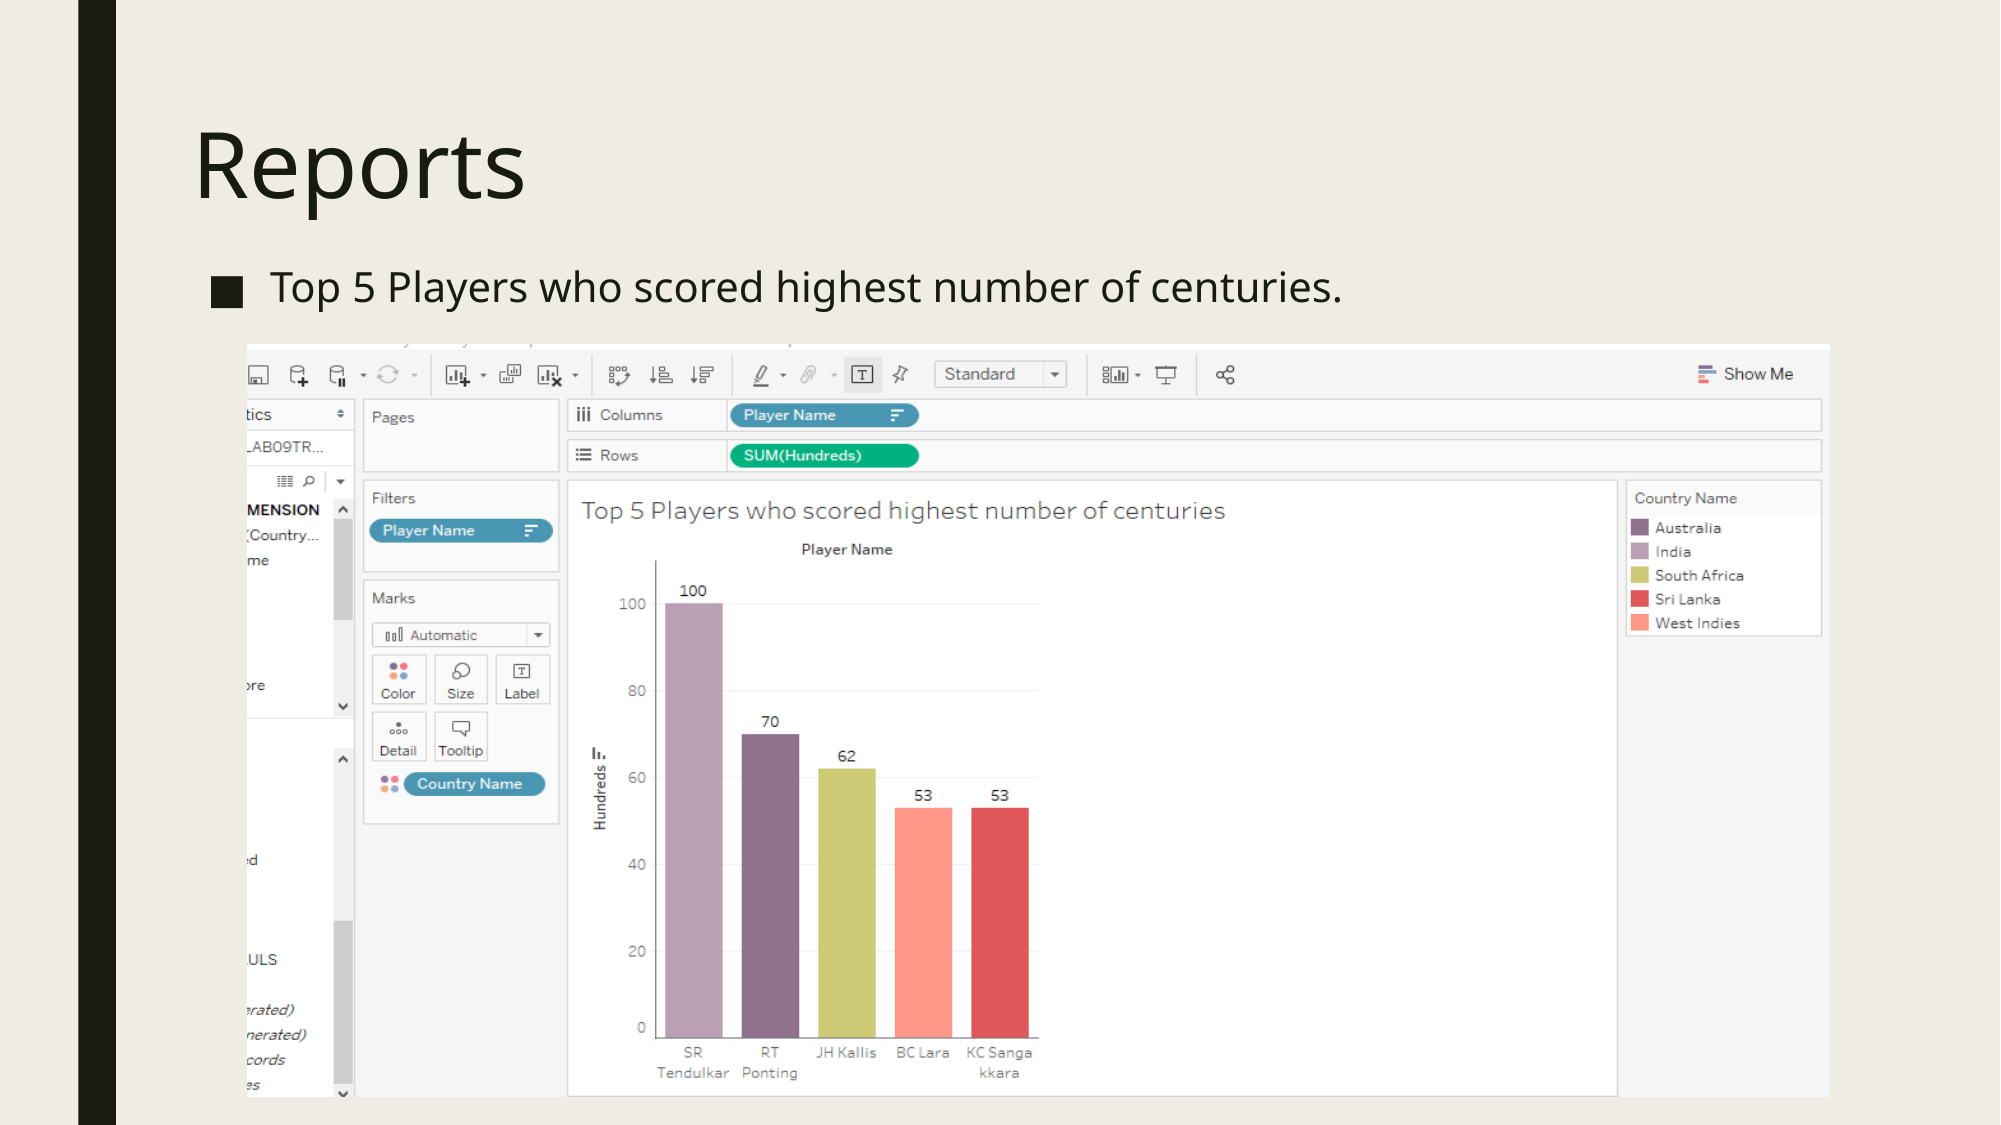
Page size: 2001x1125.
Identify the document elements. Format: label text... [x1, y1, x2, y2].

list Top 5 Players who scored highest number of centuries. [192, 257, 1800, 963]
title Reports [177, 112, 1800, 229]
picture [247, 344, 1830, 1097]
